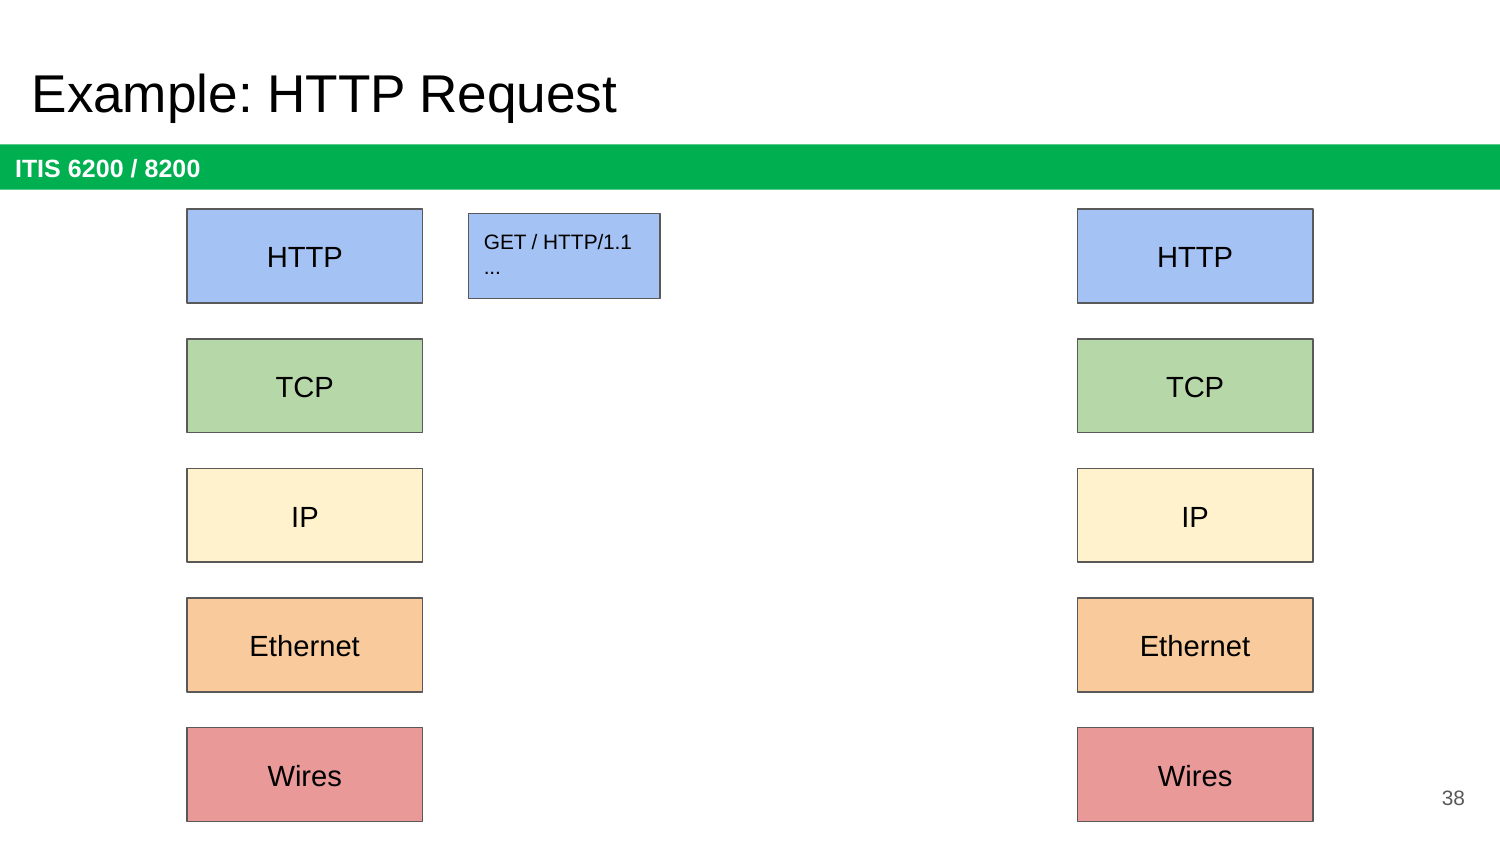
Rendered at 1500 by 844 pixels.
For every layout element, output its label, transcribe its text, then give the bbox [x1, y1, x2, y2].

text_box TCP [187, 338, 423, 433]
text_box Wires [187, 727, 423, 822]
text_box IP [1077, 468, 1313, 563]
title Example: HTTP Request [16, 44, 1415, 139]
text_box Wires [1077, 727, 1313, 822]
text_box TCP [1077, 338, 1313, 433]
text_box HTTP [187, 209, 423, 304]
text_box HTTP [1077, 209, 1313, 304]
text_box Ethernet [187, 597, 423, 692]
text_box Ethernet [1077, 597, 1313, 692]
slide_number 38 [1389, 764, 1480, 830]
text_box GET / HTTP/1.1 ... [468, 213, 660, 299]
text_box IP [187, 468, 423, 563]
